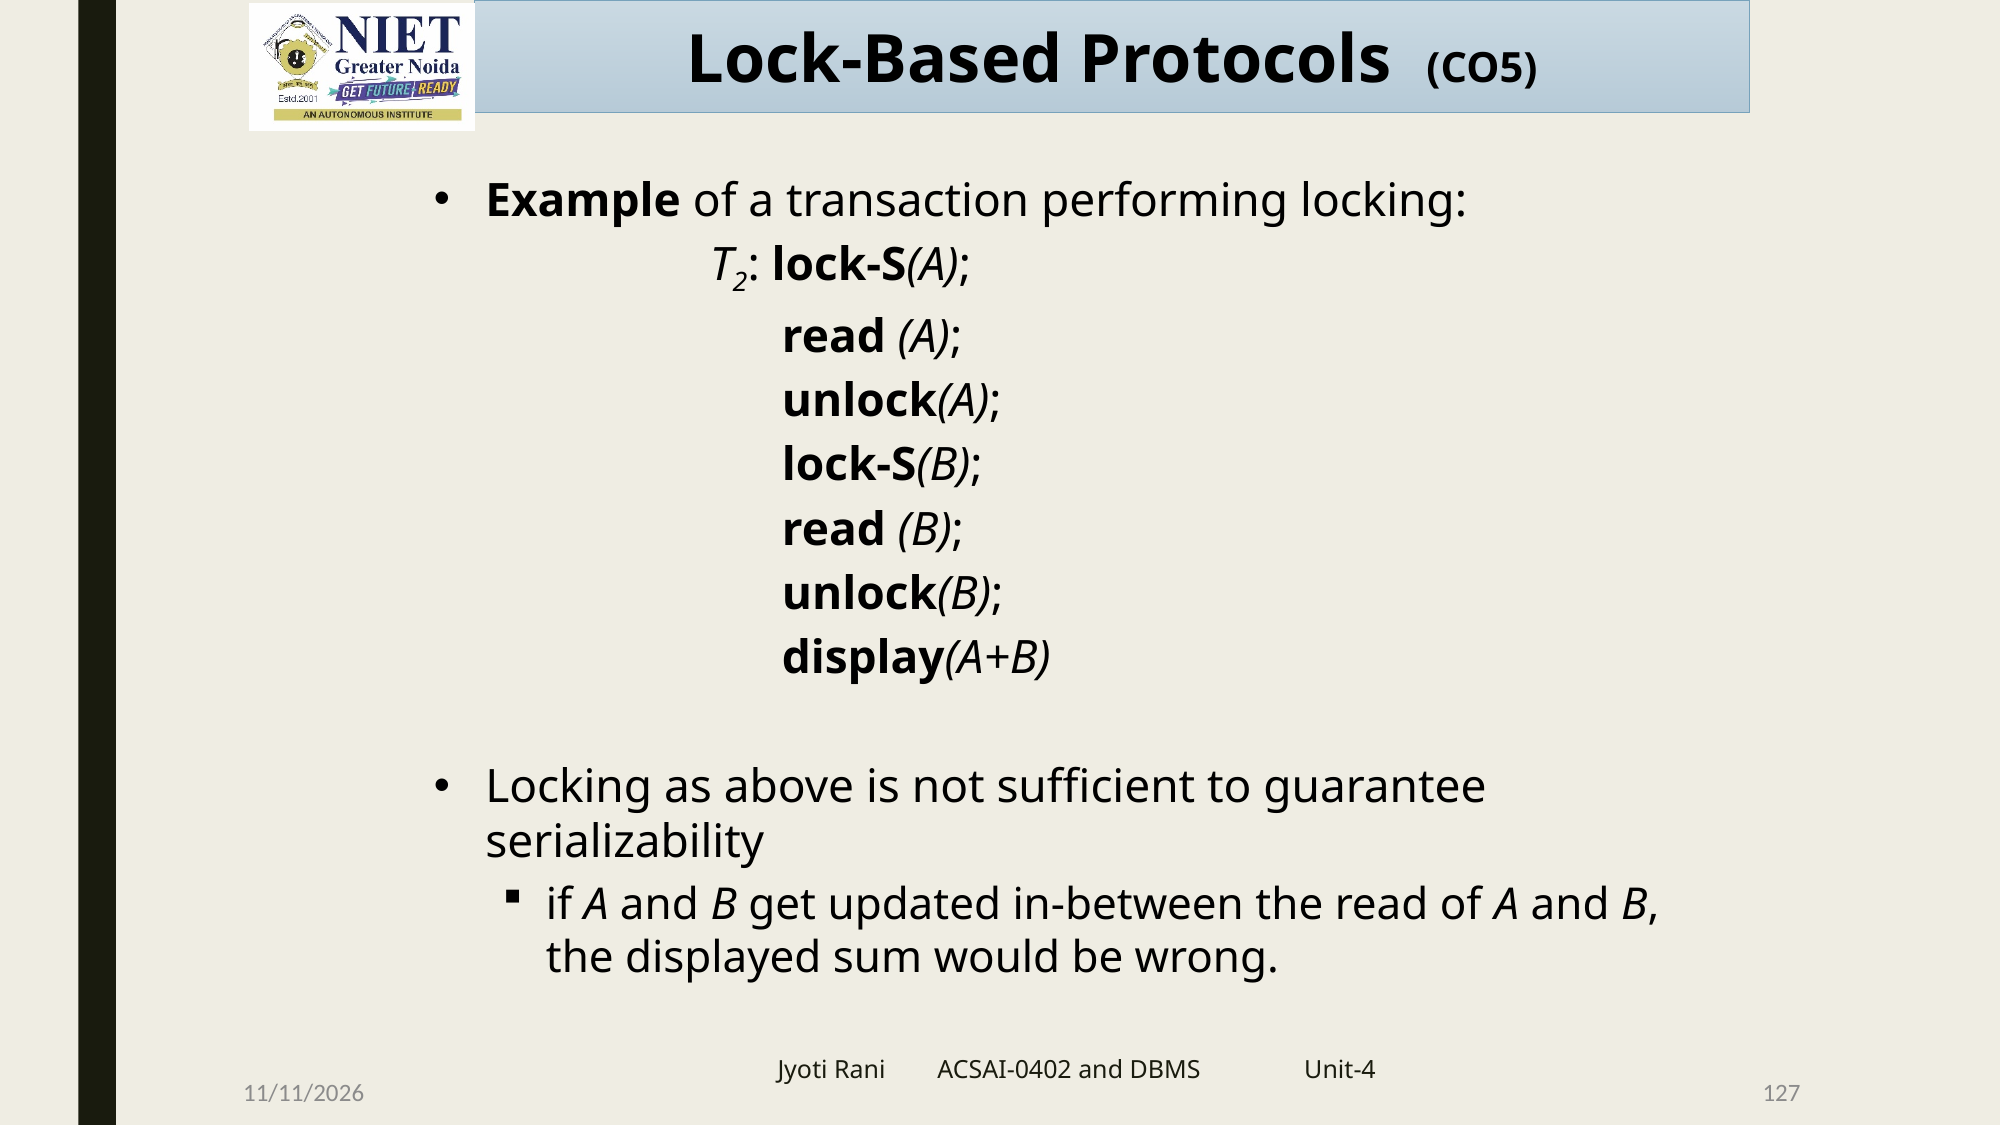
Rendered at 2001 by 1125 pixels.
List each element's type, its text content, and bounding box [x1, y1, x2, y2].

text_box Lock-Based Protocols (CO5) [474, 0, 1750, 113]
slide_number 127 [1553, 1058, 1816, 1125]
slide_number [228, 1058, 426, 1125]
text_box Example of a transaction performing locking: T2: lock-S(A); read (A); unlock(A); lock-S(B); read (B); unlock(B); display(A+B) Locking as above is not sufficient to guarantee serializability if A and B get updated in-between the read of A and B, the displayed sum would be wrong. [418, 162, 1716, 1002]
footer Jyoti Rani ACSAI-0402 and DBMS Unit-4 [762, 1033, 1400, 1103]
picture [249, 3, 475, 131]
